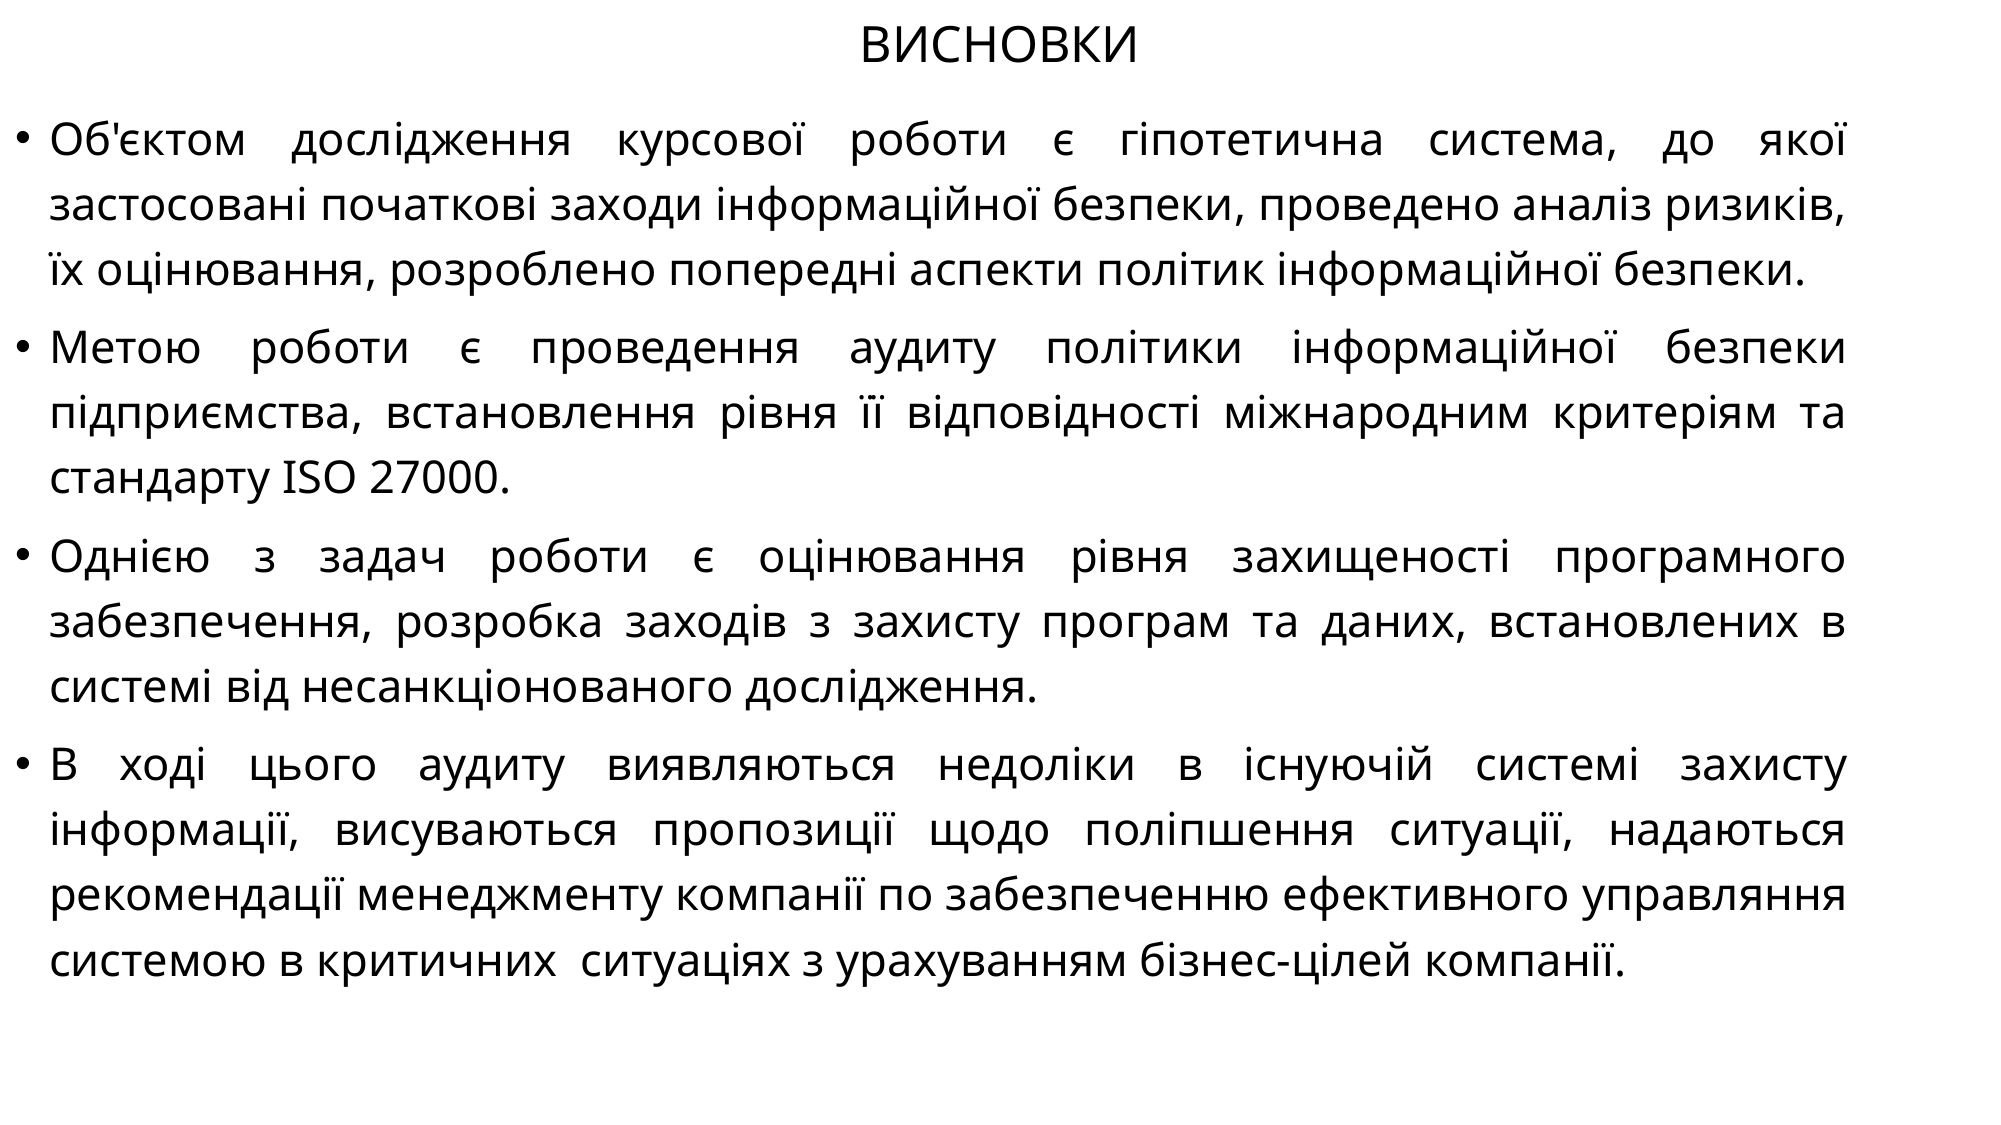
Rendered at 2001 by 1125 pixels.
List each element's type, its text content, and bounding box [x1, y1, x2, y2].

list Об'єктом дослідження курсової роботи є гіпотетична система, до якої застосовані початкові заходи інформаційної безпеки, проведено аналіз ризиків, їх оцінювання, розроблено попередні аспекти політик інформаційної безпеки. Метою роботи є проведення аудиту політики інформаційної безпеки підприємства, встановлення рівня її відповідності міжнародним критеріям та стандарту ISO 27000. Однією з задач роботи є оцінювання рівня захищеності програмного забезпечення, розробка заходів з захисту програм та даних, встановлених в системі від несанкціонованого дослідження. В ході цього аудиту виявляються недоліки в існуючій системі захисту інформації, висуваються пропозиції щодо поліпшення ситуації, надаються рекомендації менеджменту компанії по забезпеченню ефективного управляння системою в критичних ситуаціях з урахуванням бізнес-цілей компанії. [0, 91, 1863, 1125]
title ВИСНОВКИ [0, 0, 2000, 92]
